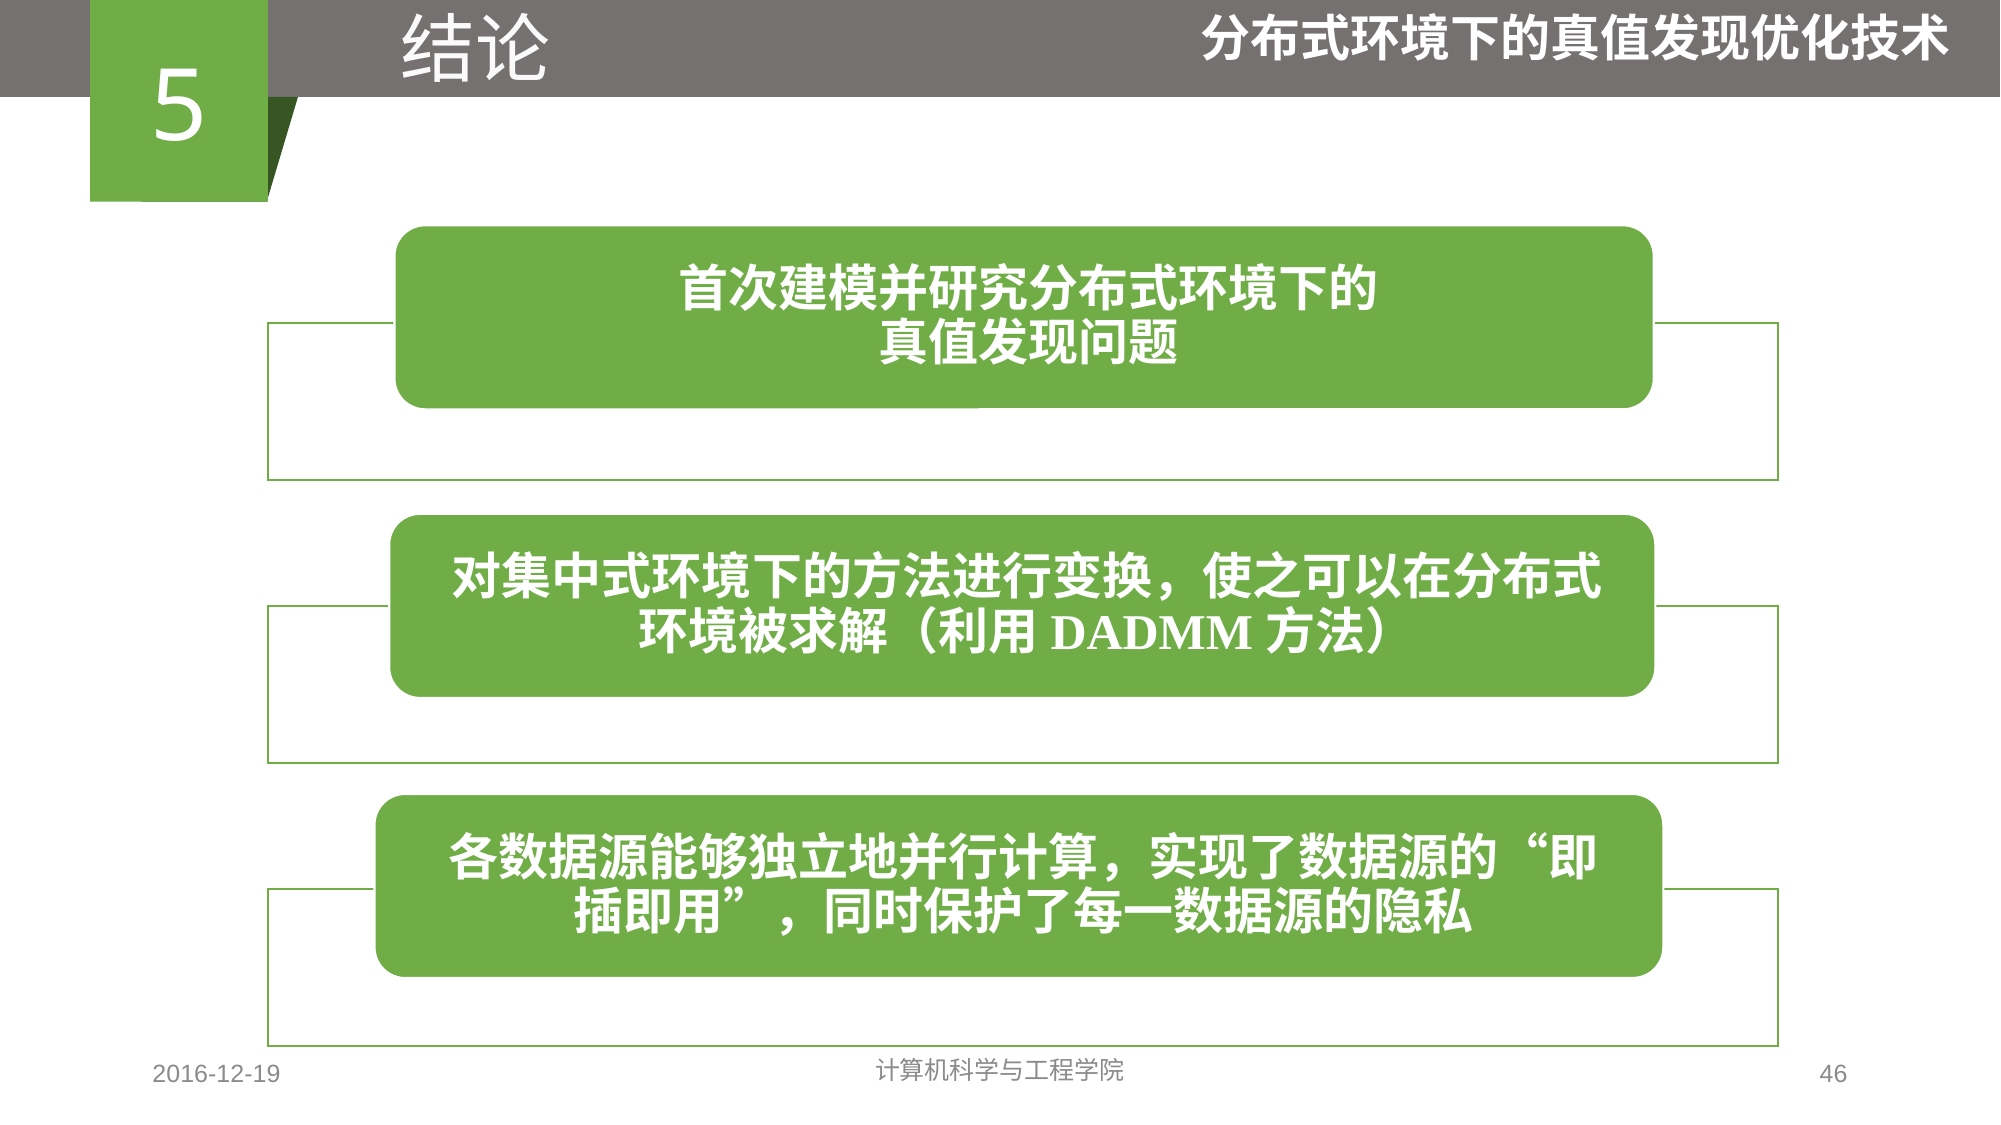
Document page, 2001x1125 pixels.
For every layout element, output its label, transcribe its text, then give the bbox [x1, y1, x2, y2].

text_box [0, 0, 90, 98]
text_box [732, 0, 2000, 98]
text_box 分布式环境下的真值发现优化技术 [1021, 0, 2000, 74]
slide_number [137, 1042, 588, 1103]
slide_number 46 [1412, 1042, 1863, 1103]
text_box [268, 225, 1778, 1052]
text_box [92, 0, 296, 204]
footer 计算机科学与工程学院 [662, 1052, 1338, 1103]
text_box 结论 [296, 0, 732, 100]
